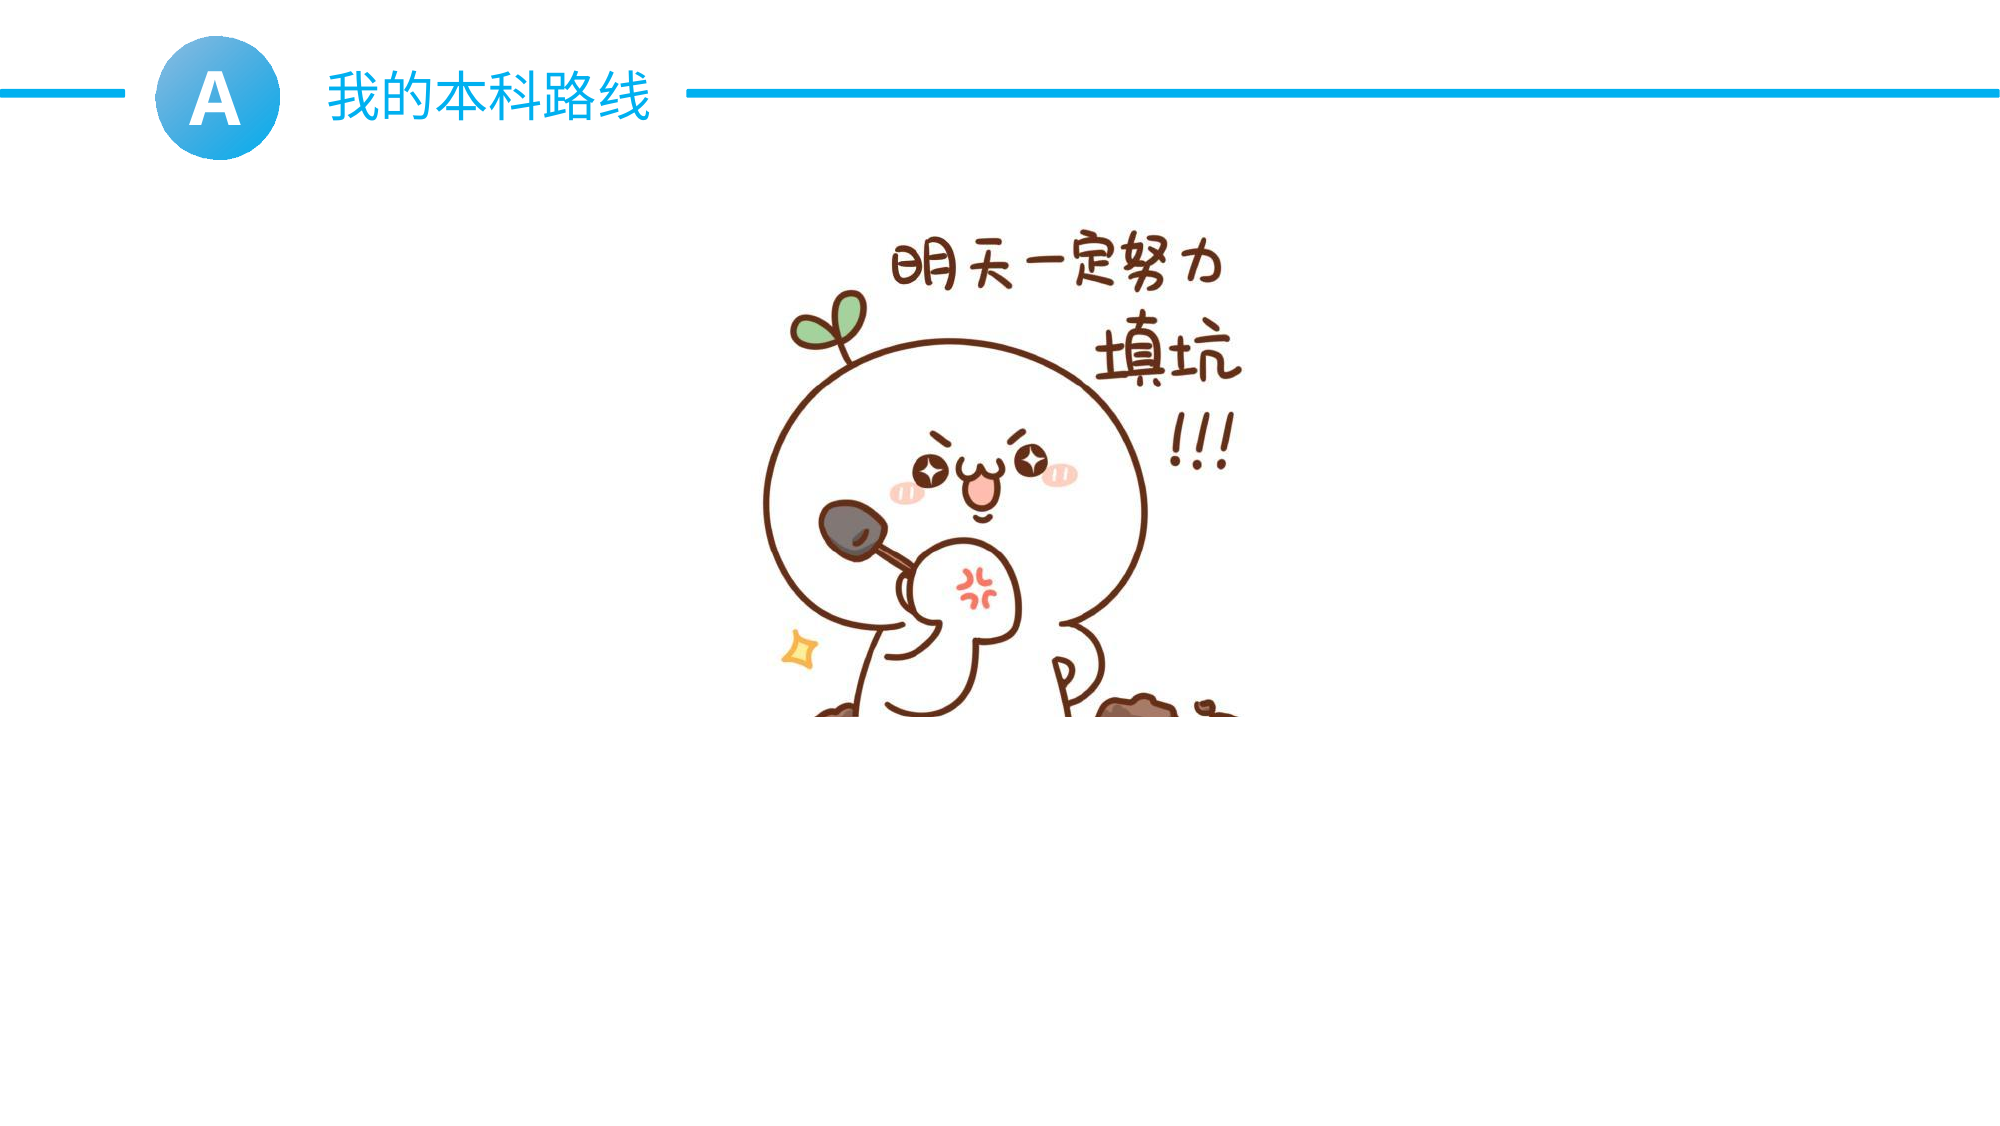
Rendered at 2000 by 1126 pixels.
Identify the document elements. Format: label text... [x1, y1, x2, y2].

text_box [0, 88, 111, 98]
text_box 我的本科路线 [319, 55, 667, 86]
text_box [116, 35, 314, 160]
picture [751, 219, 1249, 717]
text_box 我的本科路线 [319, 109, 667, 135]
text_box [319, 88, 2000, 98]
